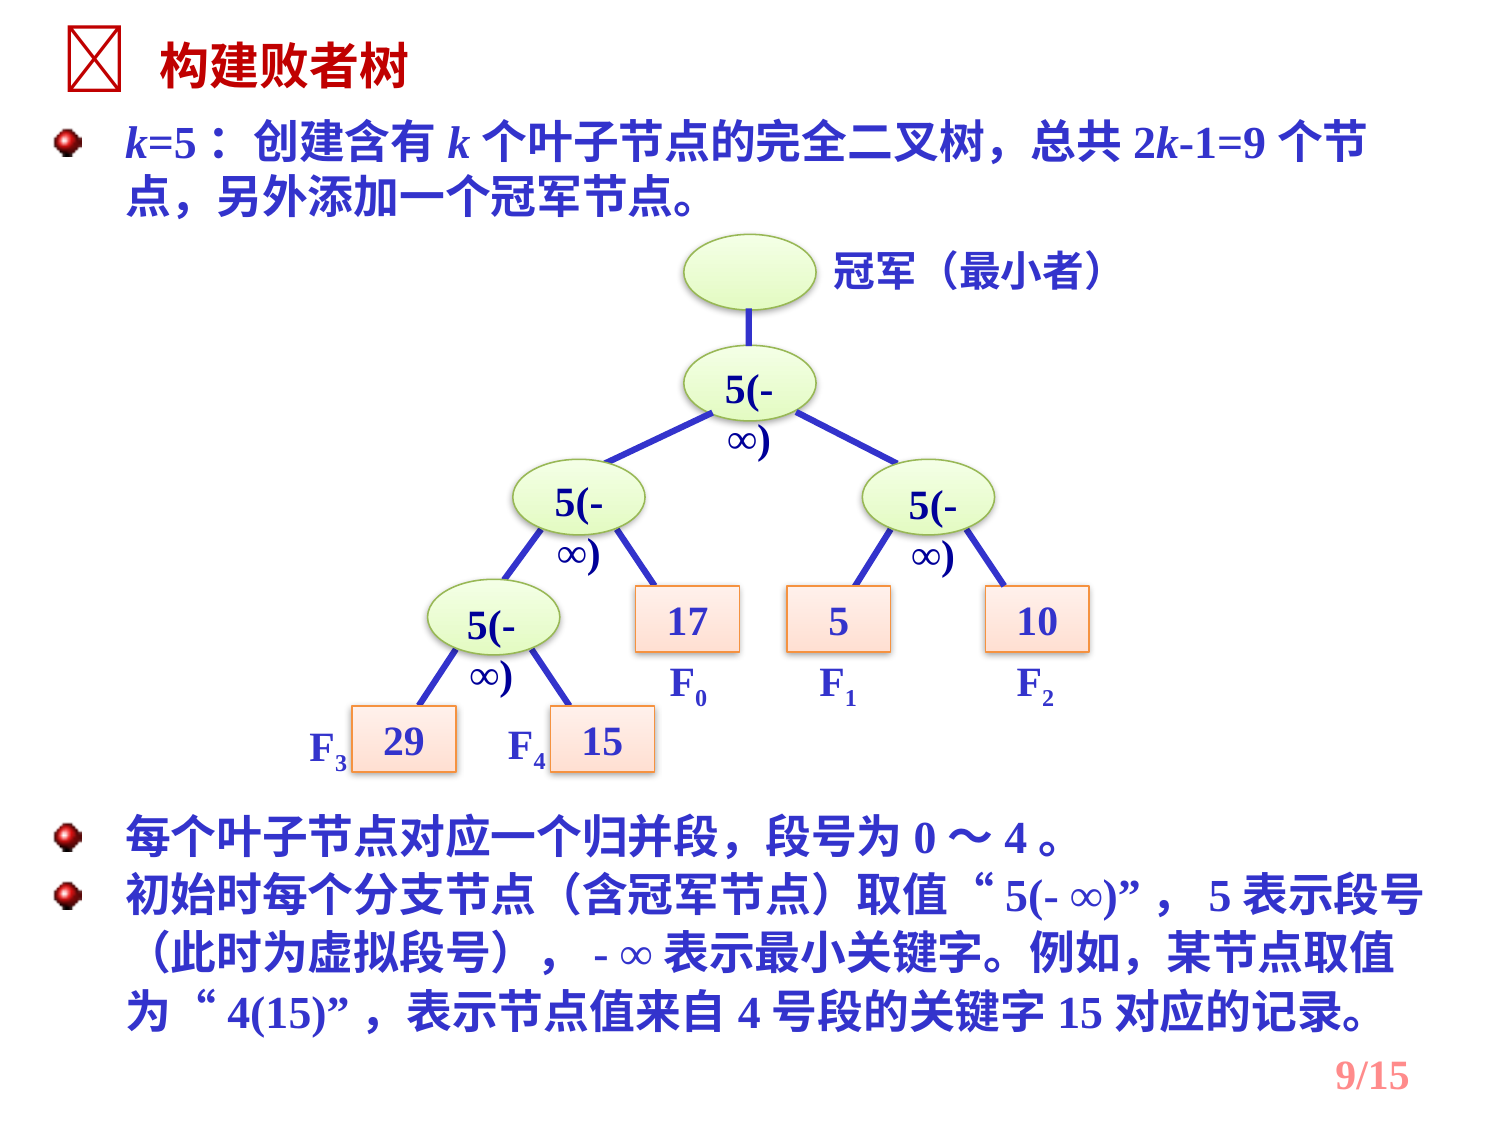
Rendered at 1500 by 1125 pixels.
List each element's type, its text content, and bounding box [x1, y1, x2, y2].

slide_number 9/15 [1074, 1042, 1425, 1103]
picture [49, 124, 82, 157]
picture [49, 877, 82, 910]
picture [49, 818, 82, 852]
text_box  构建败者树 [46, 10, 449, 105]
text_box 每个叶子节点对应一个归并段，段号为0～4。 初始时每个分支节点（含冠军节点）取值“5(- ∞)”，5表示段号（此时为虚拟段号），- ∞表示最小关键字。例如，某节点取值为“4(15)”，表示节点值来自4号段的关键字15对应的记录。 [35, 796, 1454, 1045]
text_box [304, 344, 1090, 773]
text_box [683, 234, 1132, 347]
text_box k=5：创建含有k个叶子节点的完全二叉树，总共2k-1=9个节点，另外添加一个冠军节点。 [35, 105, 1407, 231]
